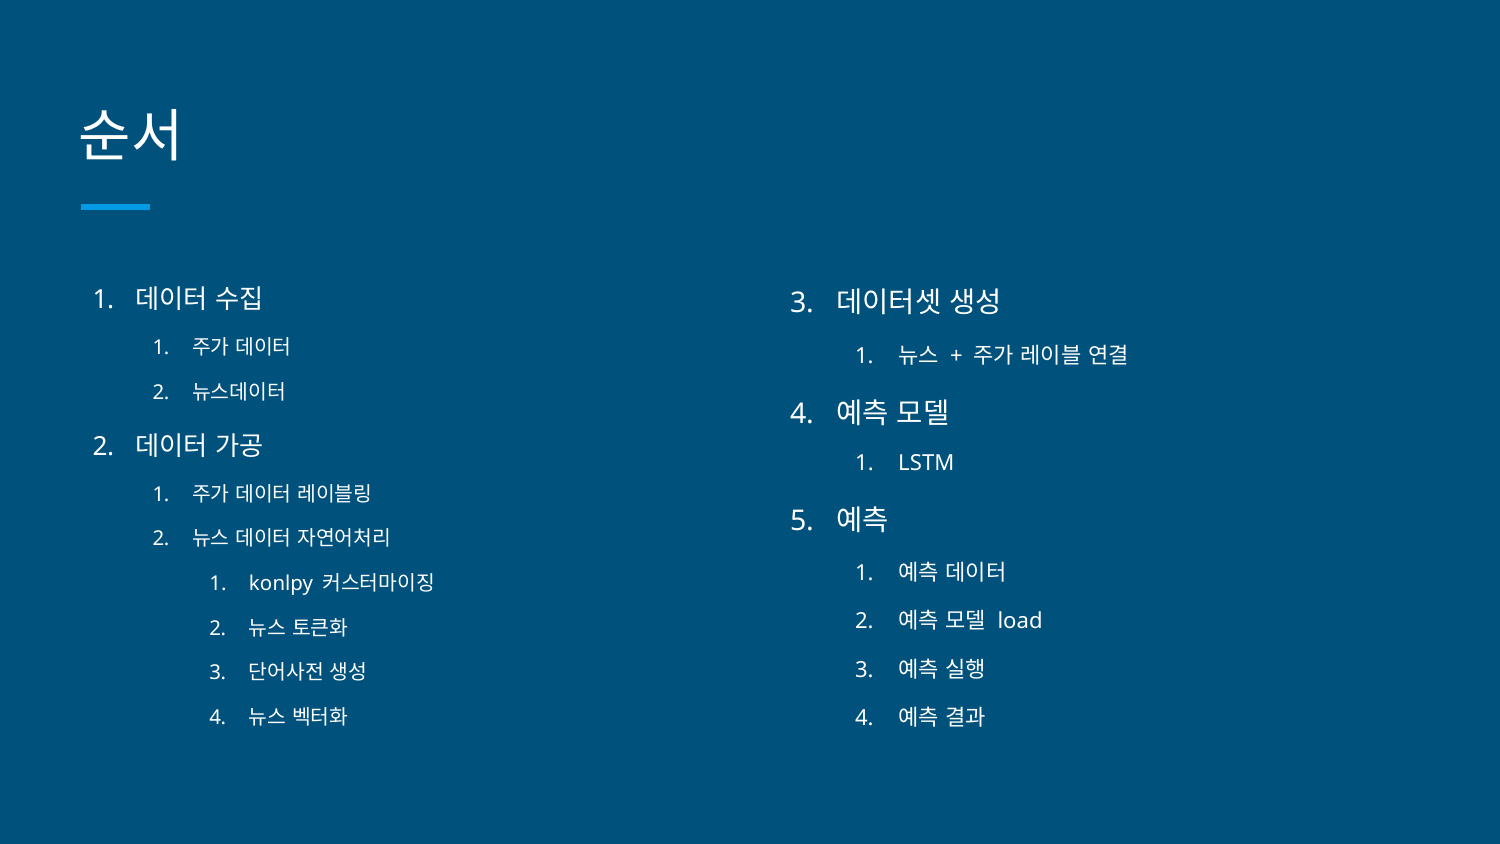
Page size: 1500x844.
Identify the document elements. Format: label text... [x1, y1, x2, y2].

title 순서 [63, 75, 1437, 188]
list 데이터셋 생성 뉴스 + 주가 레이블 연결 예측 모델 LSTM 예측 예측 데이터 예측 모델 load 예측 실행 예측 결과 [759, 244, 1437, 750]
list 데이터 수집 주가 데이터 뉴스데이터 데이터 가공 주가 데이터 레이블링 뉴스 데이터 자연어처리 konlpy 커스터마이징 뉴스 토큰화 단어사전 생성 뉴스 벡터화 [63, 244, 741, 750]
